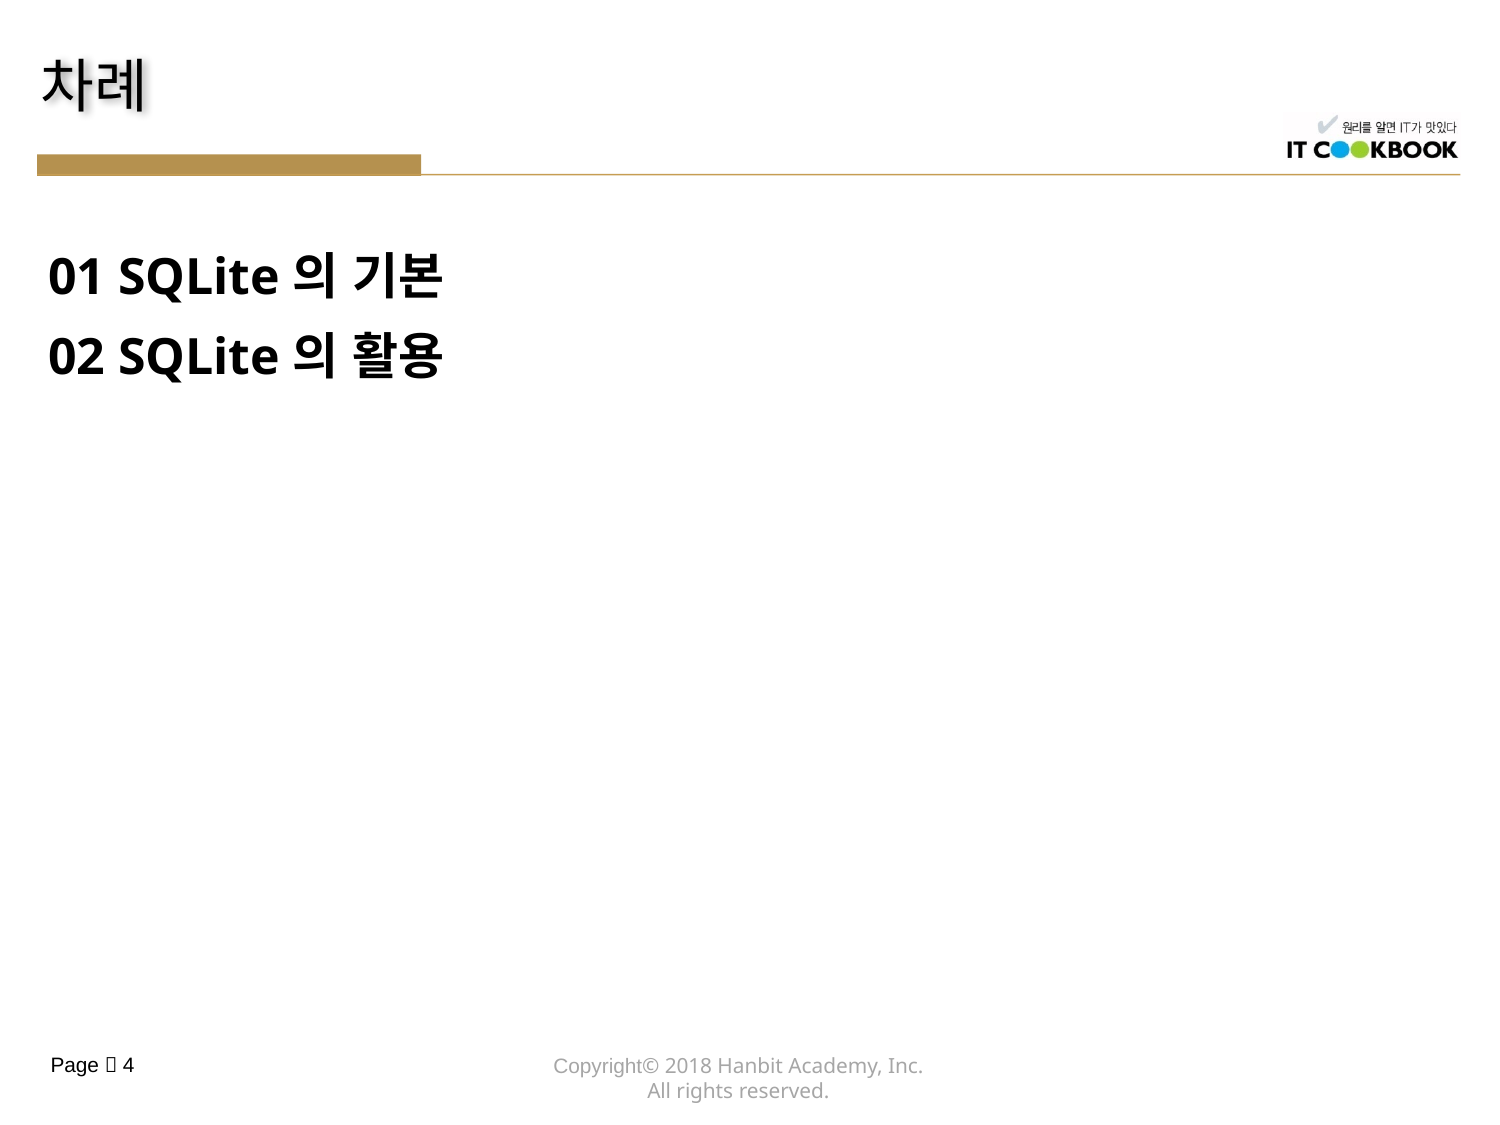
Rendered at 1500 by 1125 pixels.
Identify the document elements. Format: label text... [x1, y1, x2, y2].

picture [1283, 112, 1461, 160]
list 01 SQLite의 기본 02 SQLite의 활용 [48, 243, 1448, 952]
